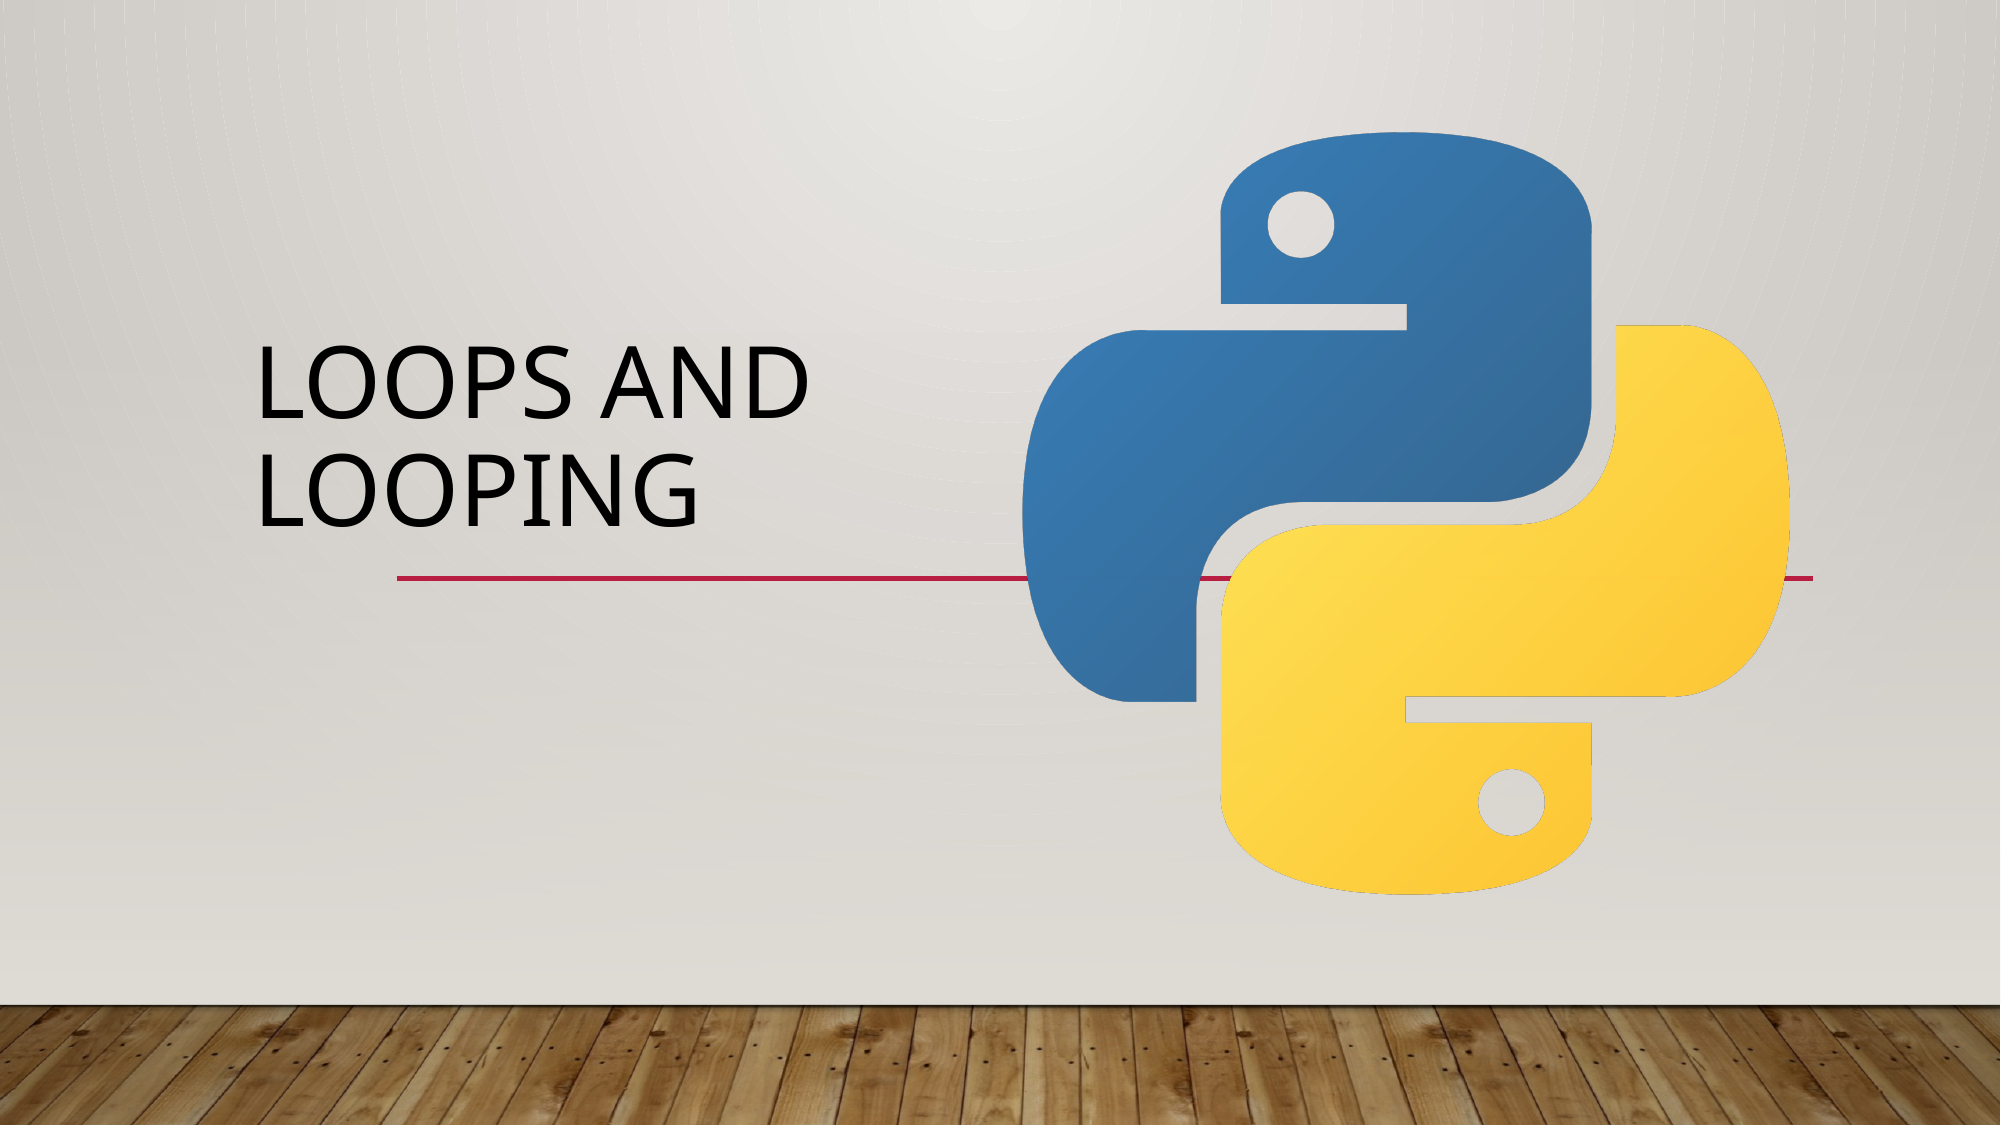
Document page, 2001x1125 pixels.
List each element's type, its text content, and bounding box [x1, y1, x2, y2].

picture [0, 1005, 2000, 1125]
picture [1022, 131, 1791, 897]
title Loops and looping [238, 157, 924, 549]
